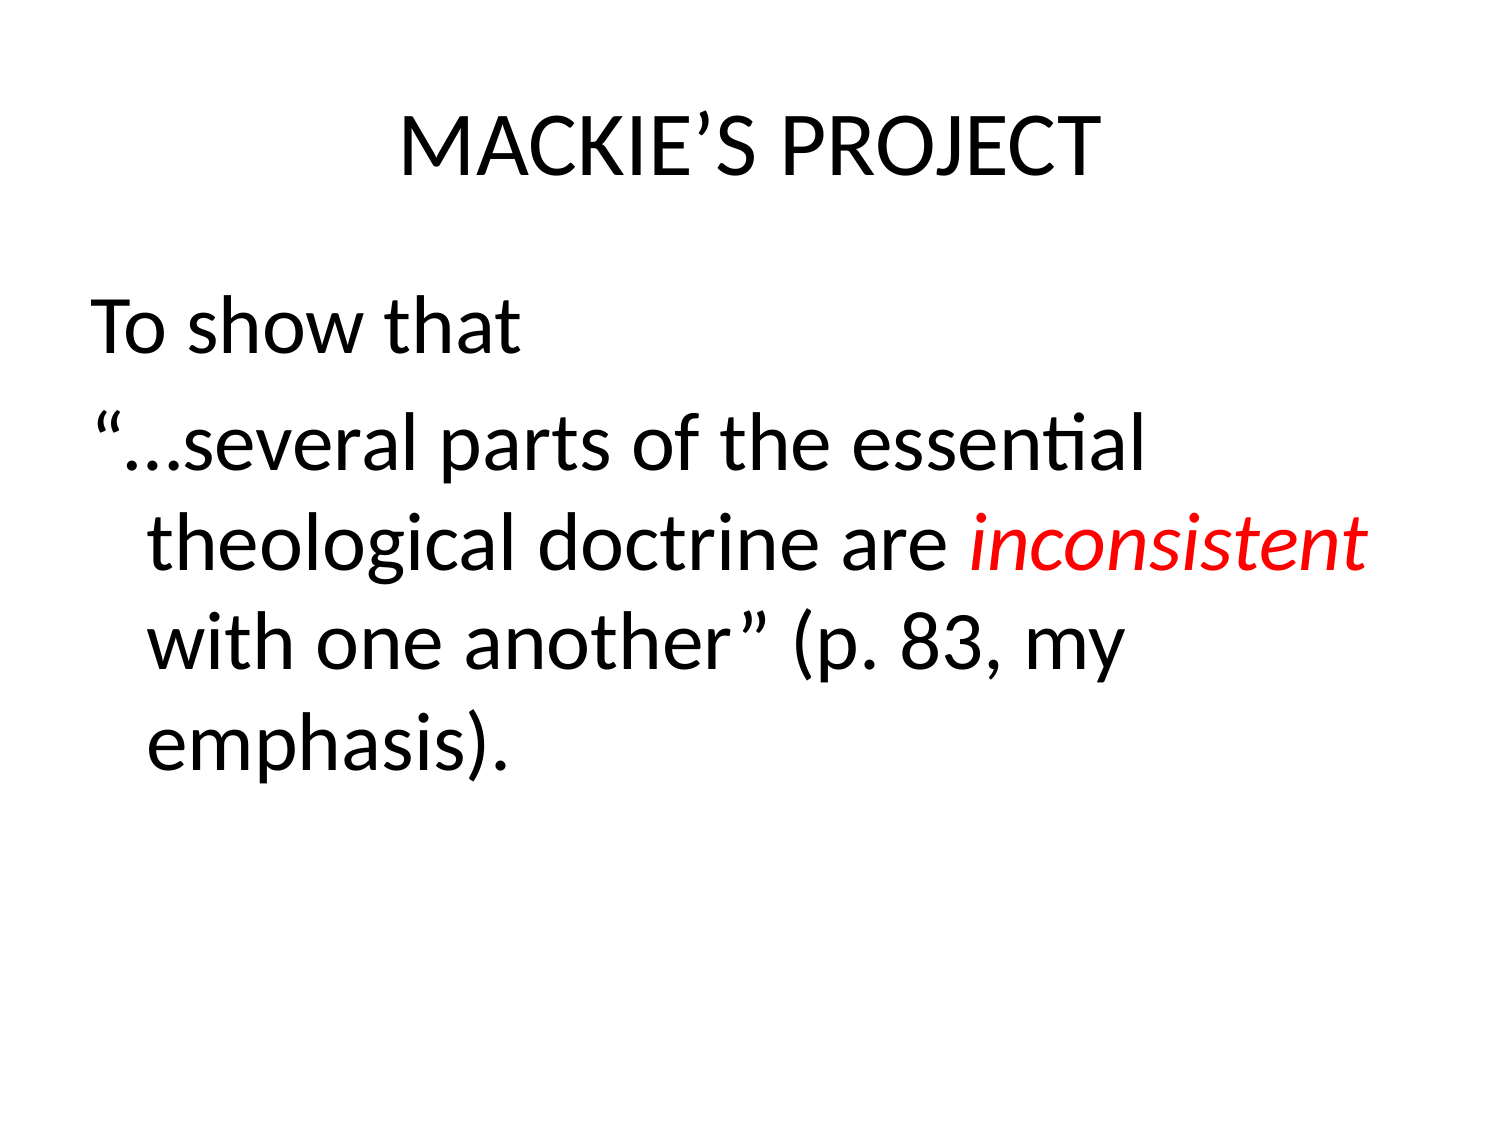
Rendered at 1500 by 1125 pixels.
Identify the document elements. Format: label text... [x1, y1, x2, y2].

title MACKIE’S PROJECT [74, 44, 1426, 233]
list To show that “…several parts of the essential theological doctrine are inconsistent with one another” (p. 83, my emphasis). [74, 262, 1426, 1006]
